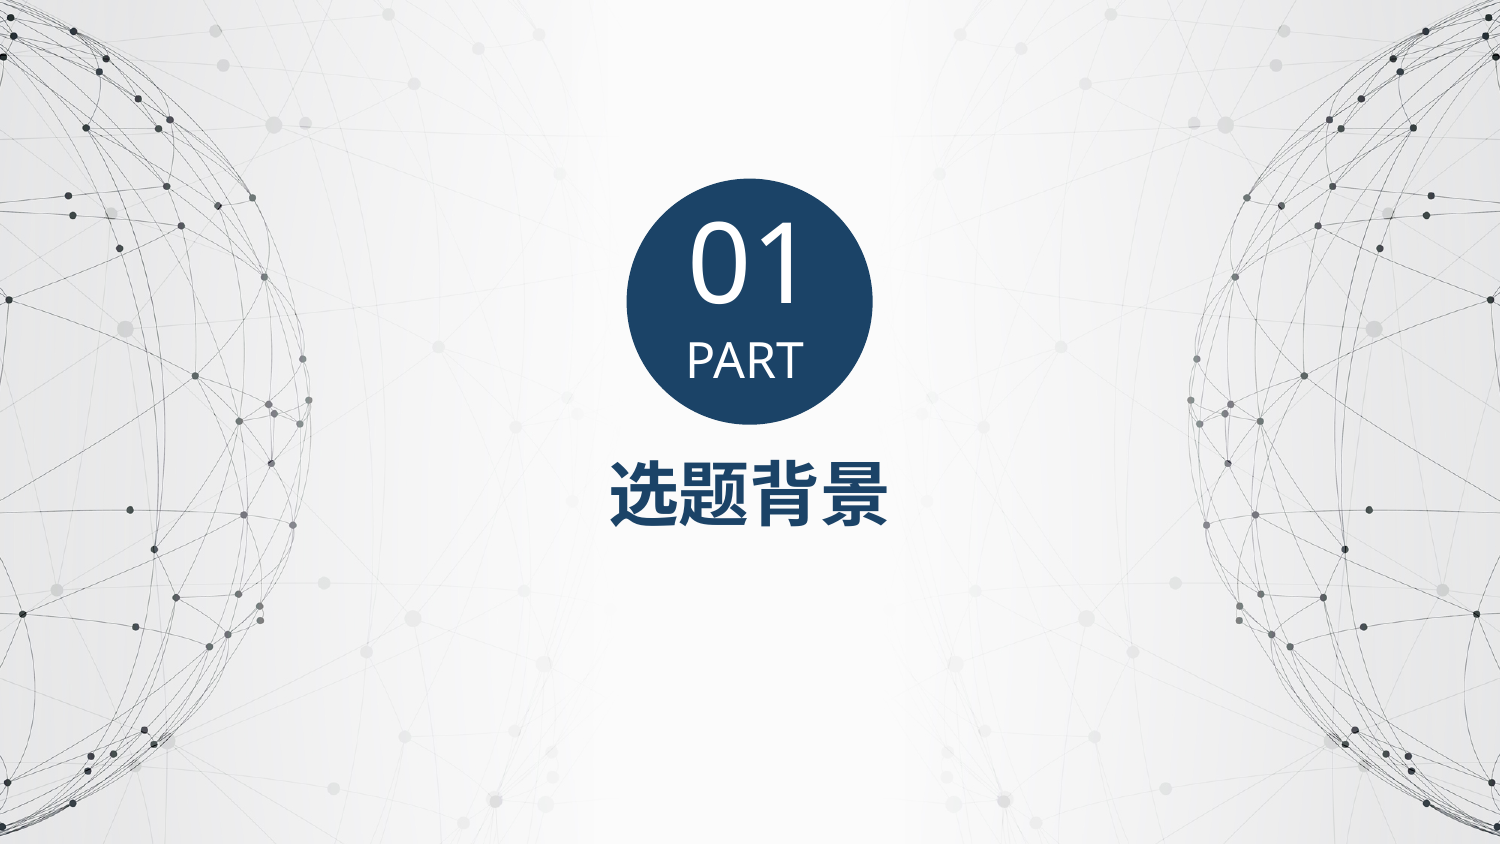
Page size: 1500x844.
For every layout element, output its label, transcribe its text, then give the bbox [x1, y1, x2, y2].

picture [0, 0, 1500, 844]
text_box [633, 177, 866, 258]
text_box [667, 395, 832, 426]
text_box 01 PART [609, 258, 894, 395]
text_box 选题背景 [407, 444, 1092, 541]
